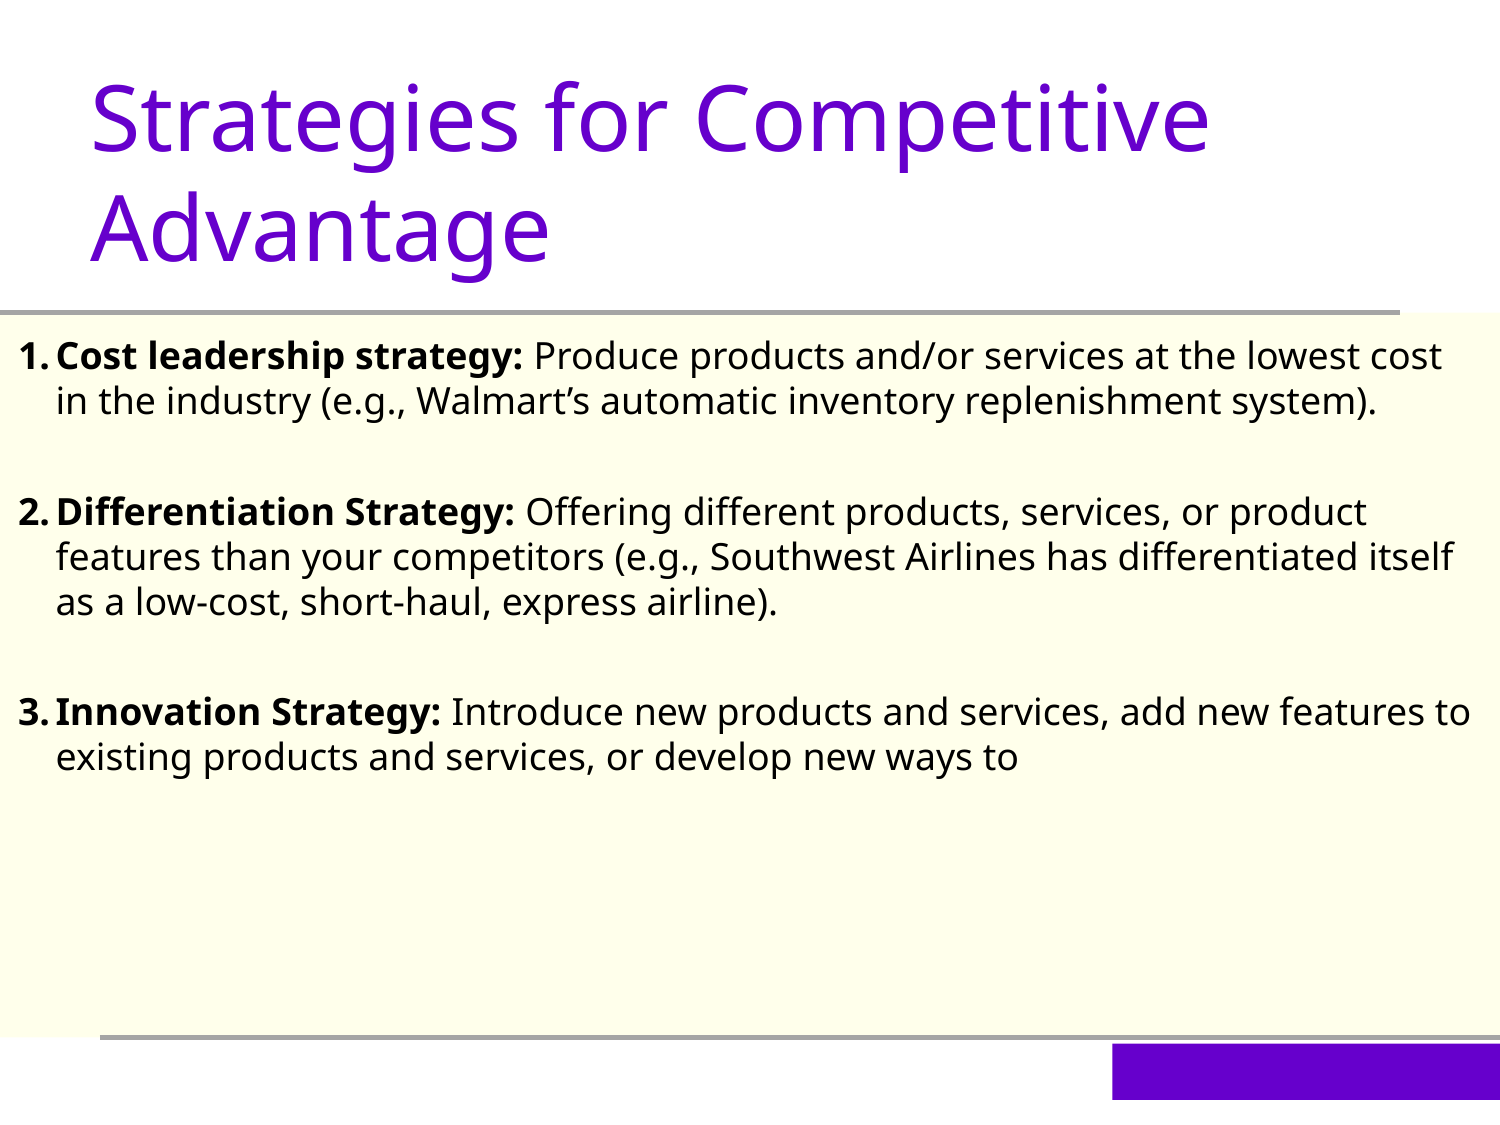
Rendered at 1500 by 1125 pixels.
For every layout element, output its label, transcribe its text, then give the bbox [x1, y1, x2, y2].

subtitle Strategies for Competitive Advantage [75, 12, 1413, 288]
list Cost leadership strategy: Produce products and/or services at the lowest cost in the industry (e.g., Walmart’s automatic inventory replenishment system). Differentiation Strategy: Offering different products, services, or product features than your competitors (e.g., Southwest Airlines has differentiated itself as a low-cost, short-haul, express airline). Innovation Strategy: Introduce new products and services, add new features to existing products and services, or develop new ways to [3, 324, 1500, 1088]
